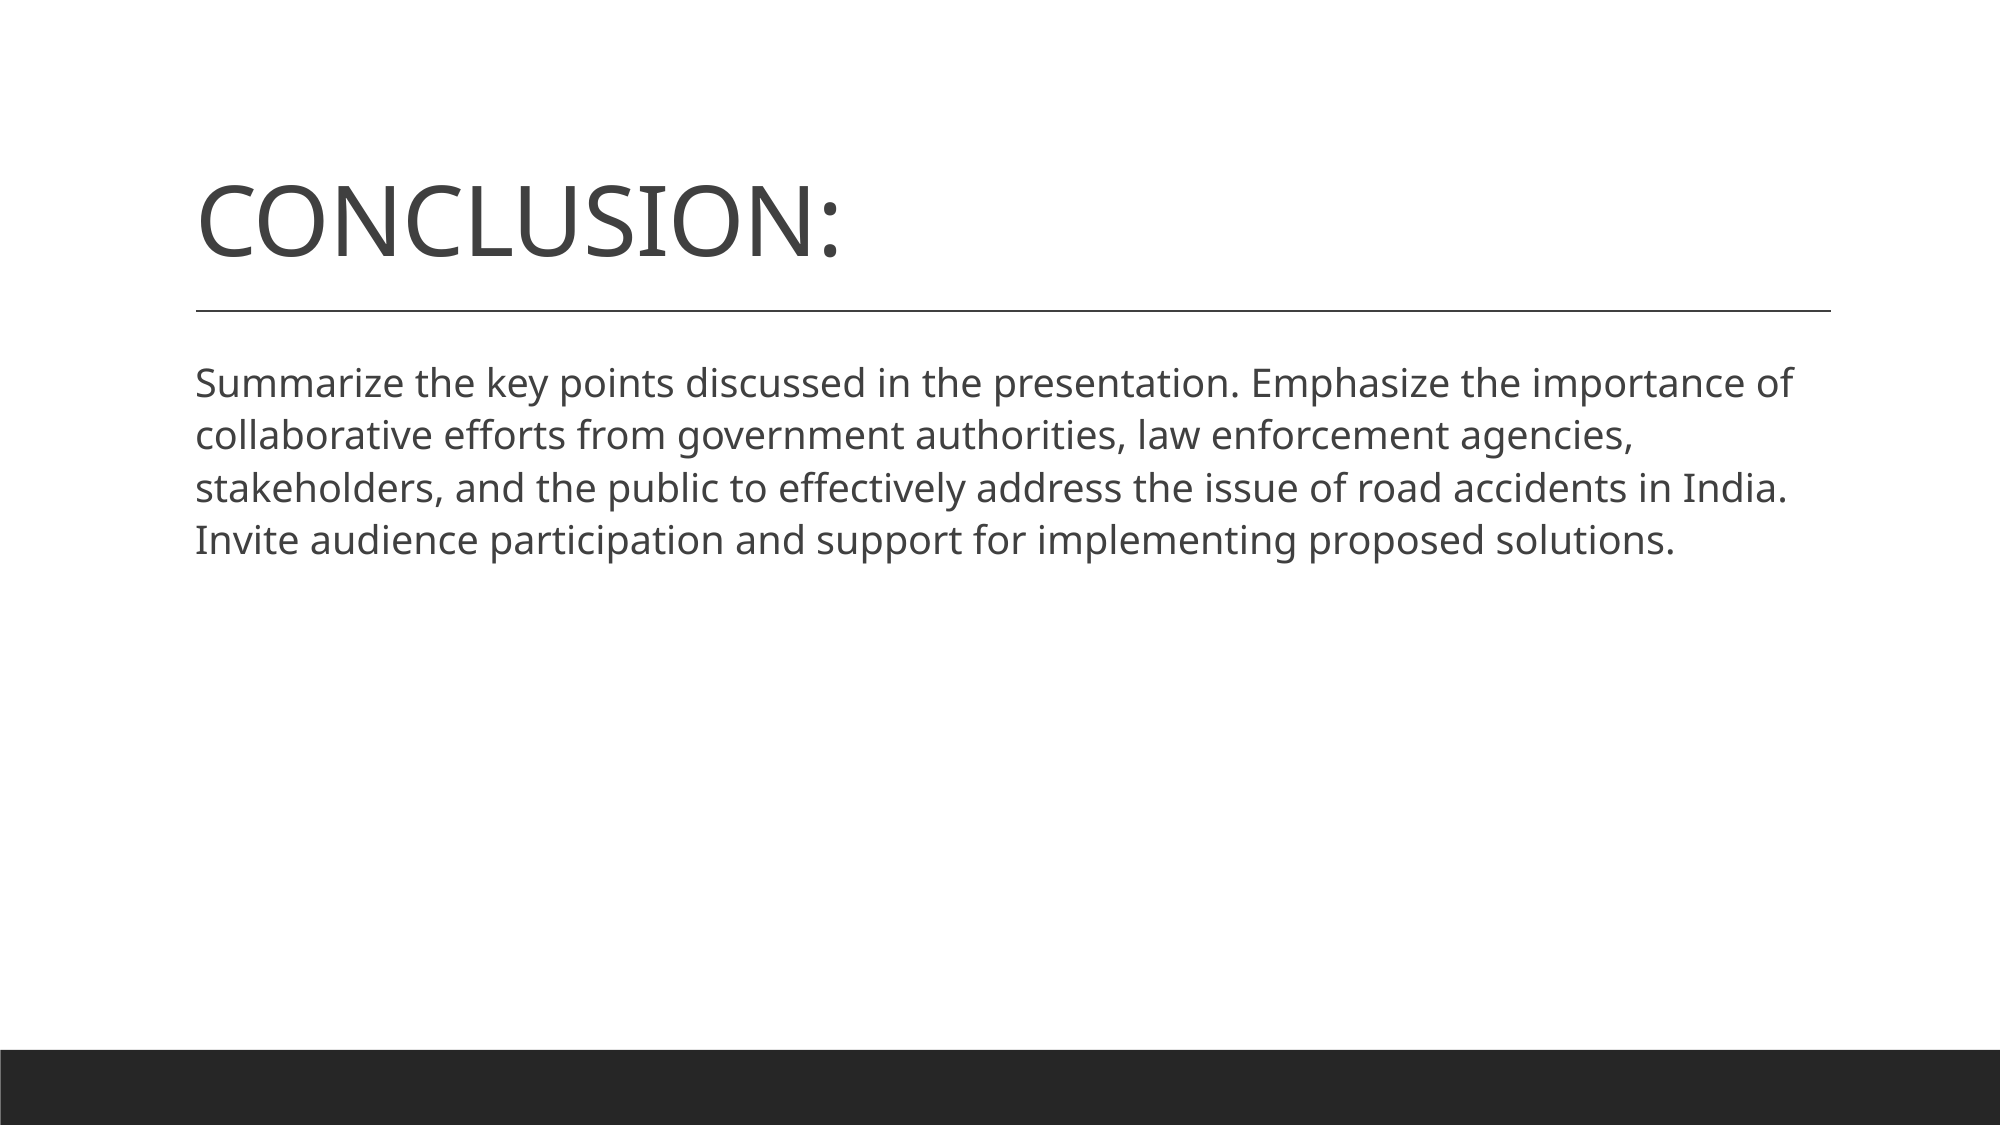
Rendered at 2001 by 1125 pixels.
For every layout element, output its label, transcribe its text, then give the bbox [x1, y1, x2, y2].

list Summarize the key points discussed in the presentation. Emphasize the importance of collaborative efforts from government authorities, law enforcement agencies, stakeholders, and the public to effectively address the issue of road accidents in India. Invite audience participation and support for implementing proposed solutions. [180, 345, 1830, 963]
title CONCLUSION: [180, 47, 1830, 285]
